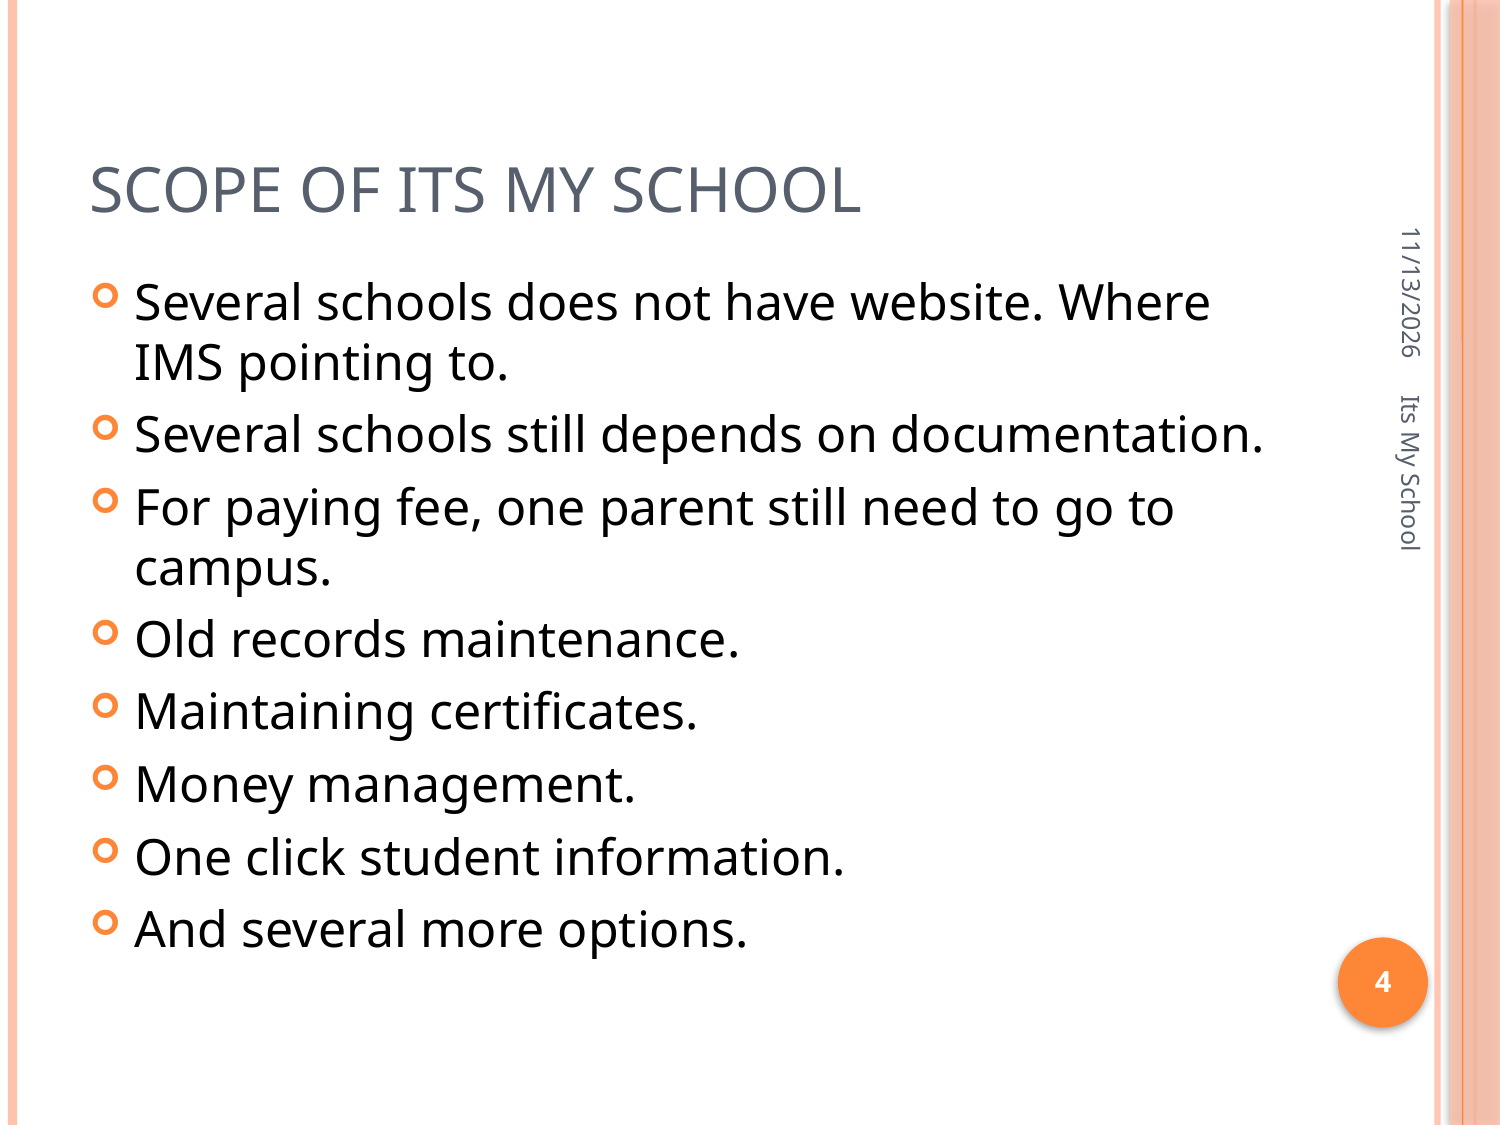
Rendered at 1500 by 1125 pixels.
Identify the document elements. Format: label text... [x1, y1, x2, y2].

list Several schools does not have website. Where IMS pointing to. Several schools still depends on documentation. For paying fee, one parent still need to go to campus. Old records maintenance. Maintaining certificates. Money management. One click student information. And several more options. [75, 262, 1300, 1062]
title Scope of Its My School [75, 45, 1300, 233]
slide_number 4 [1333, 940, 1434, 1027]
footer Its My School [1379, 380, 1440, 906]
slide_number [1378, 43, 1442, 374]
